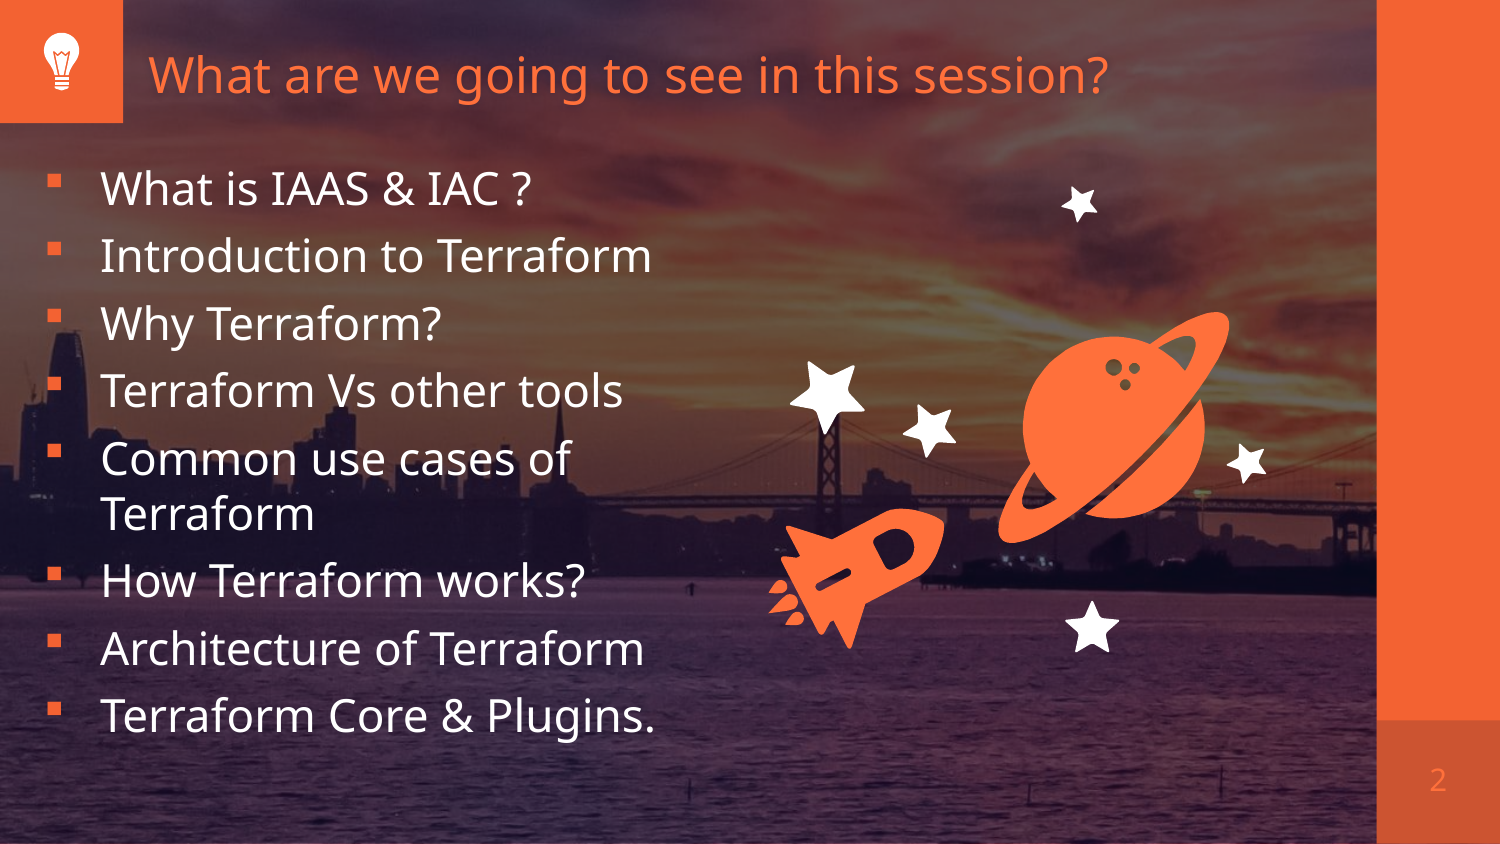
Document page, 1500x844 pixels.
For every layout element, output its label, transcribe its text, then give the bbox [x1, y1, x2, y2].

picture [768, 489, 935, 592]
picture [768, 560, 935, 657]
picture [991, 308, 1236, 553]
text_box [998, 311, 1230, 544]
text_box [43, 32, 80, 91]
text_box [775, 493, 929, 647]
text_box [1234, 443, 1267, 484]
text_box [1065, 600, 1120, 653]
subtitle What is IAAS & IAC ? Introduction to Terraform Why Terraform? Terraform Vs other tools Common use cases of Terraform How Terraform works? Architecture of Terraform Terraform Core & Plugins. [43, 159, 768, 824]
title What are we going to see in this session? [148, 33, 1139, 105]
text_box [789, 361, 865, 435]
text_box [1061, 186, 1098, 223]
slide_number 2 [1376, 720, 1500, 844]
text_box [902, 404, 956, 458]
